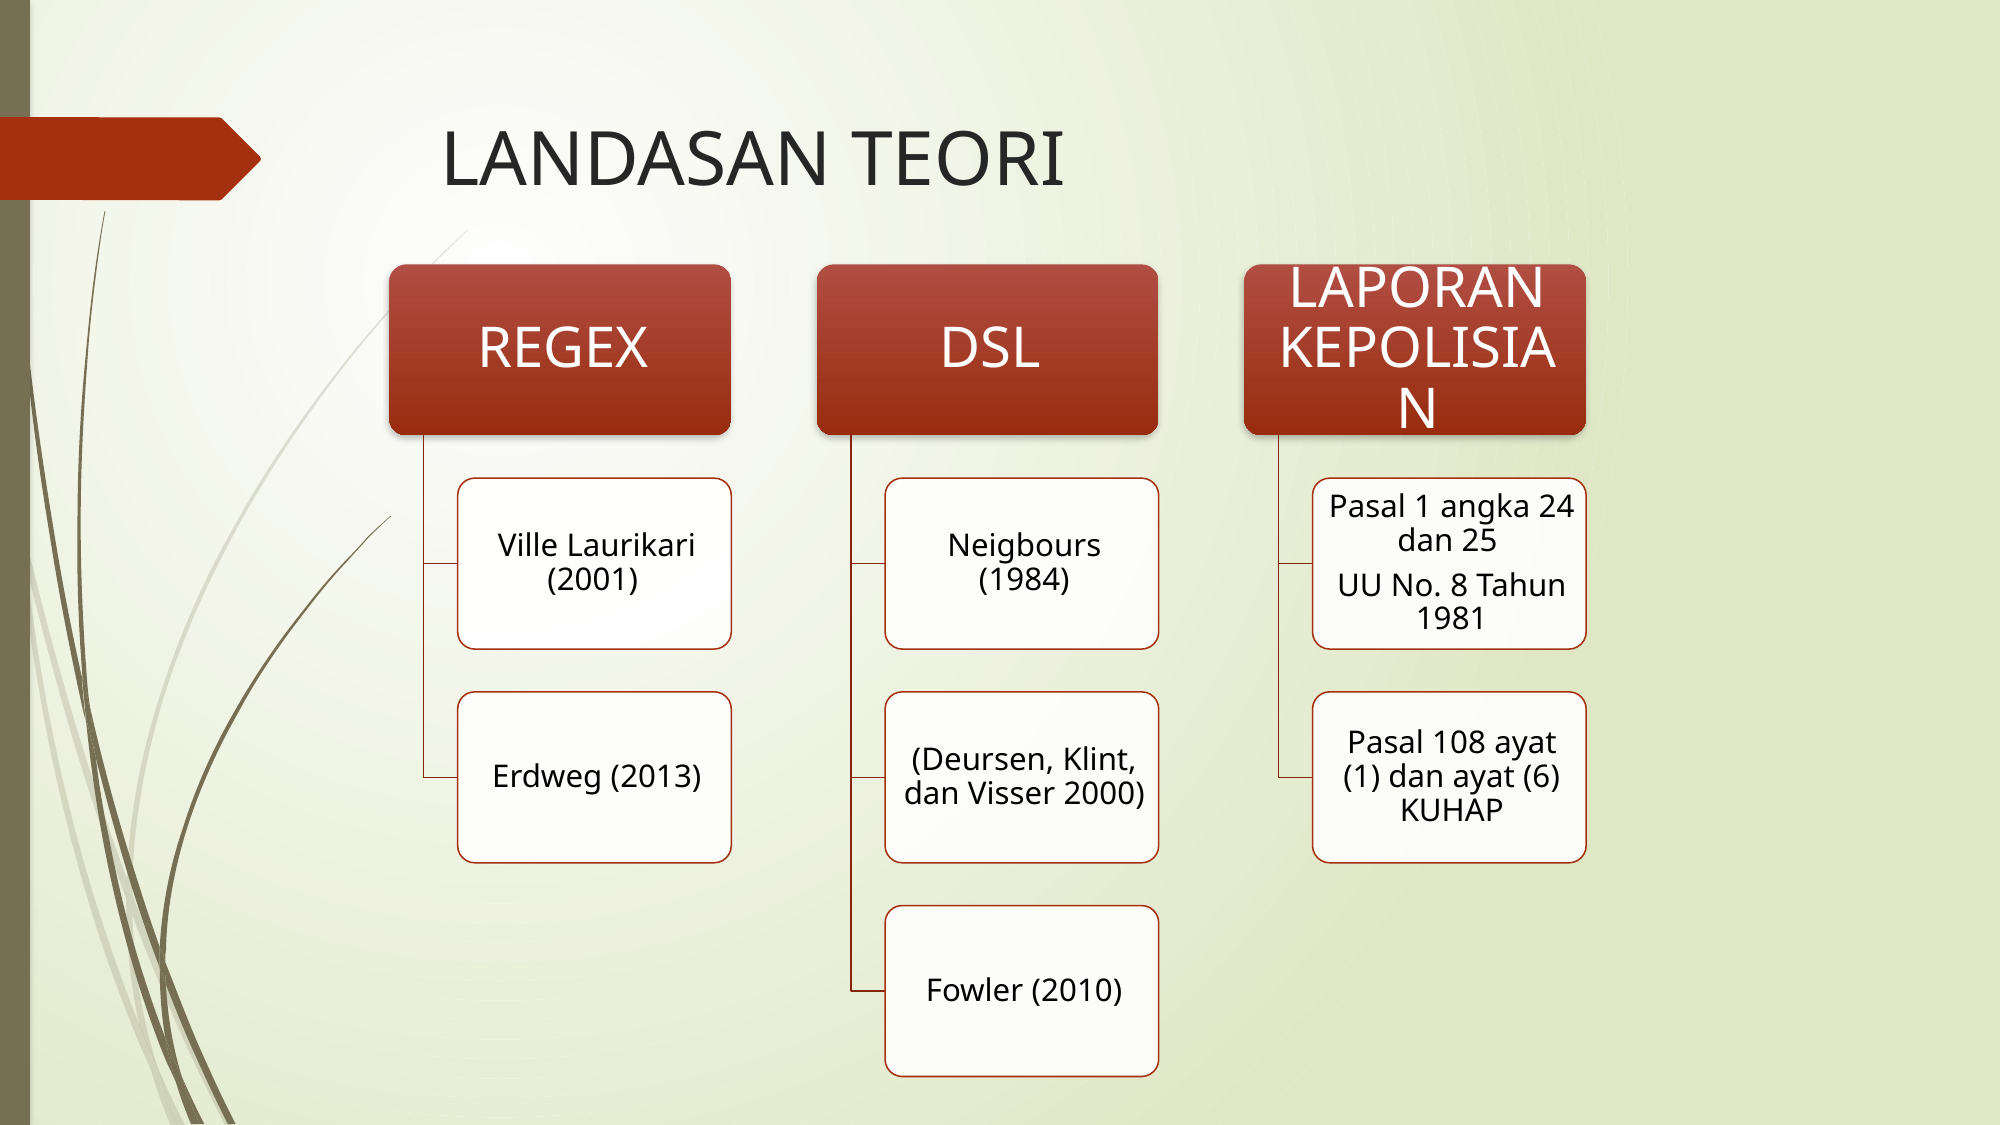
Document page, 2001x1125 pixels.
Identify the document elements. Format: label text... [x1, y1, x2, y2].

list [139, 263, 1836, 1077]
title LANDASAN TEORI [425, 102, 1888, 313]
